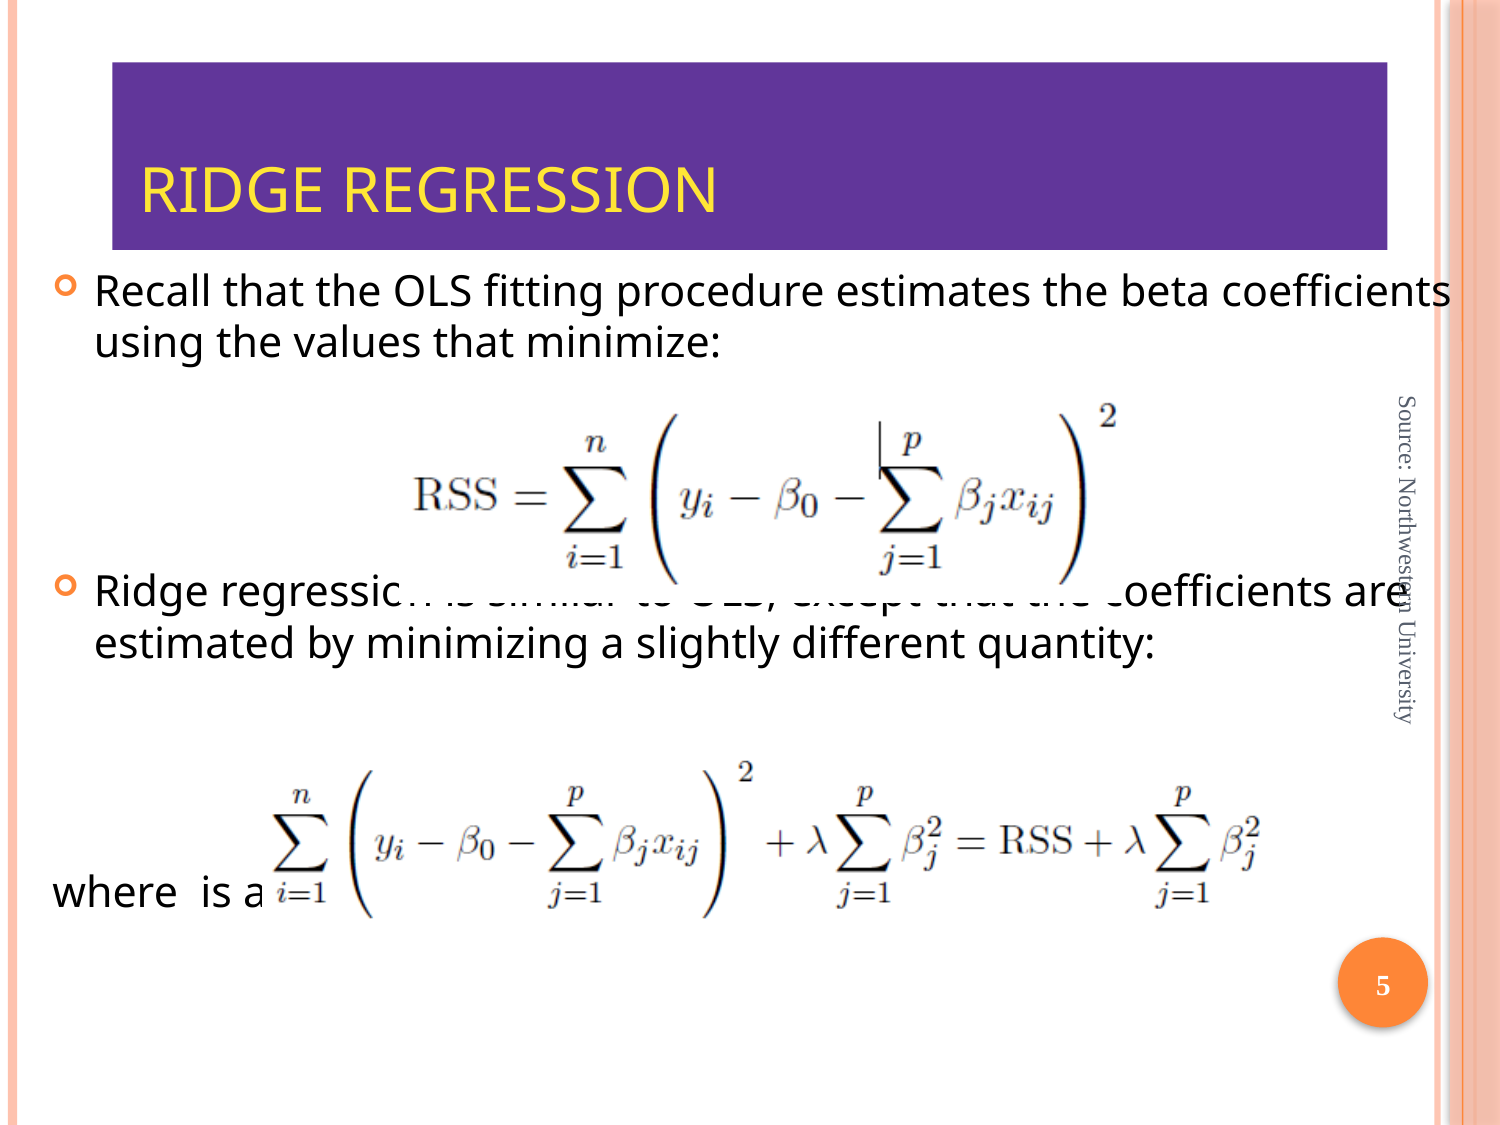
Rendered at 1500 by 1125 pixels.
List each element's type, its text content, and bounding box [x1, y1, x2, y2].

picture [399, 380, 1126, 604]
title Ridge Regression [125, 45, 1350, 233]
picture [261, 758, 1263, 932]
footer Source: Northwestern University [1379, 380, 1440, 906]
slide_number 5 [1333, 940, 1434, 1027]
